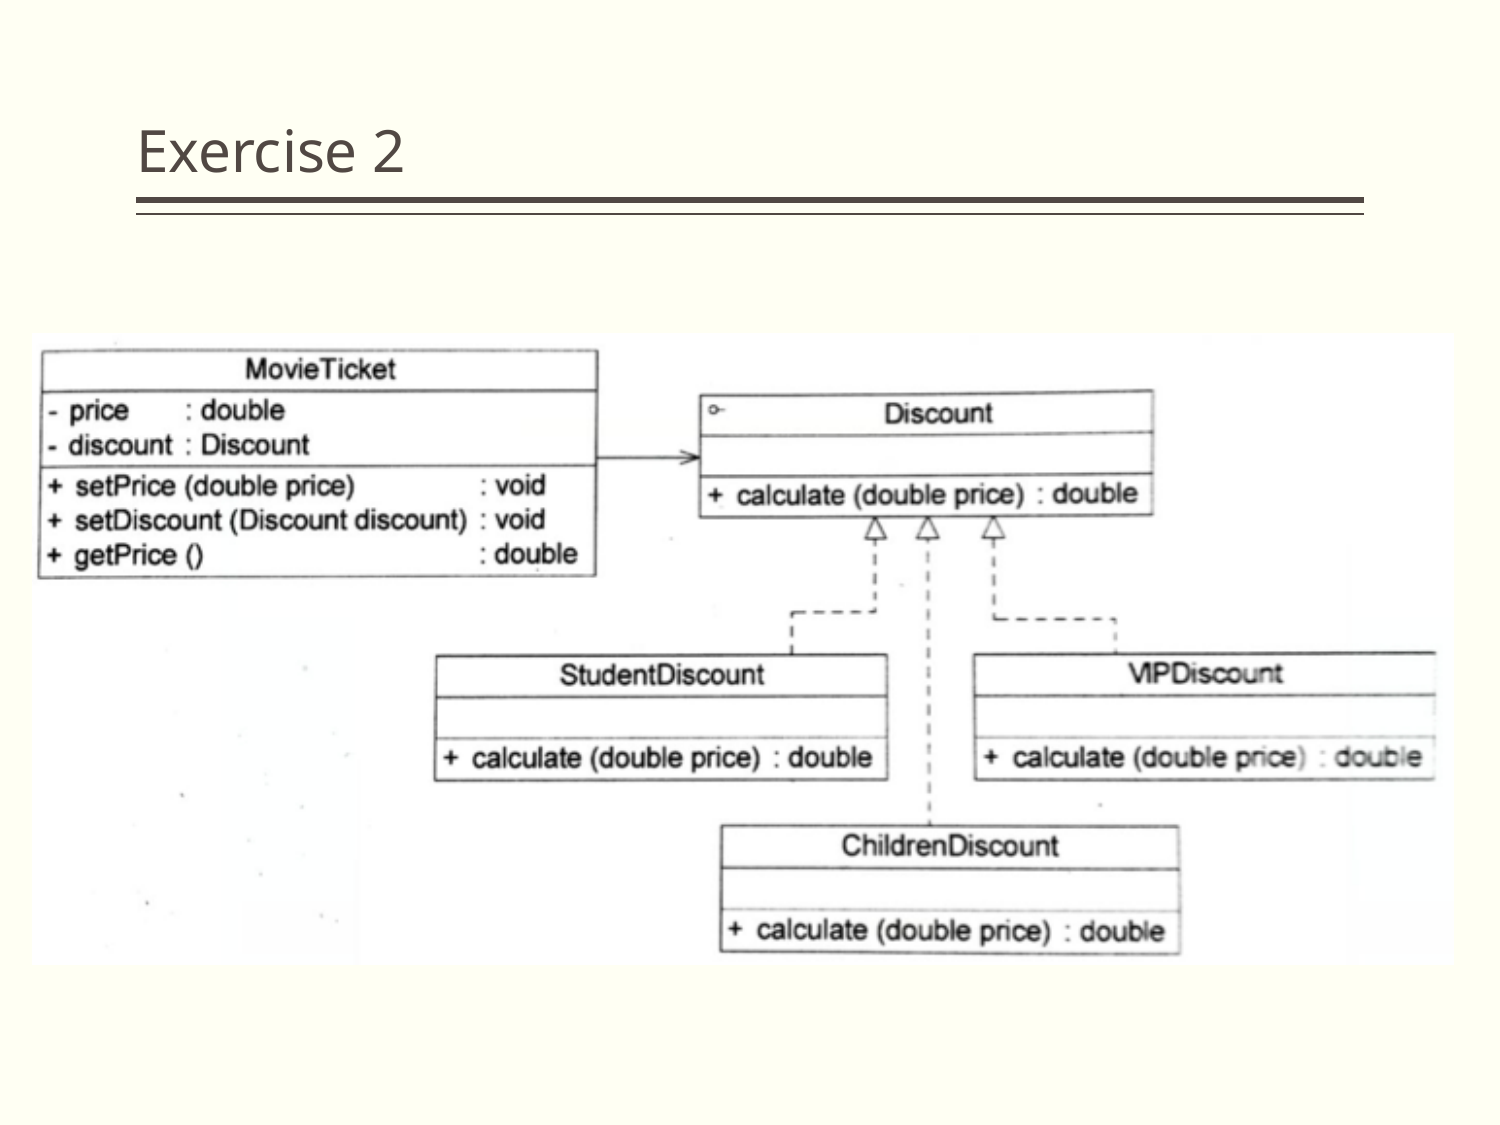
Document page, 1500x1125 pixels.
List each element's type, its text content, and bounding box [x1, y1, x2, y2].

title Exercise 2 [135, 12, 1364, 193]
picture [32, 333, 1454, 965]
